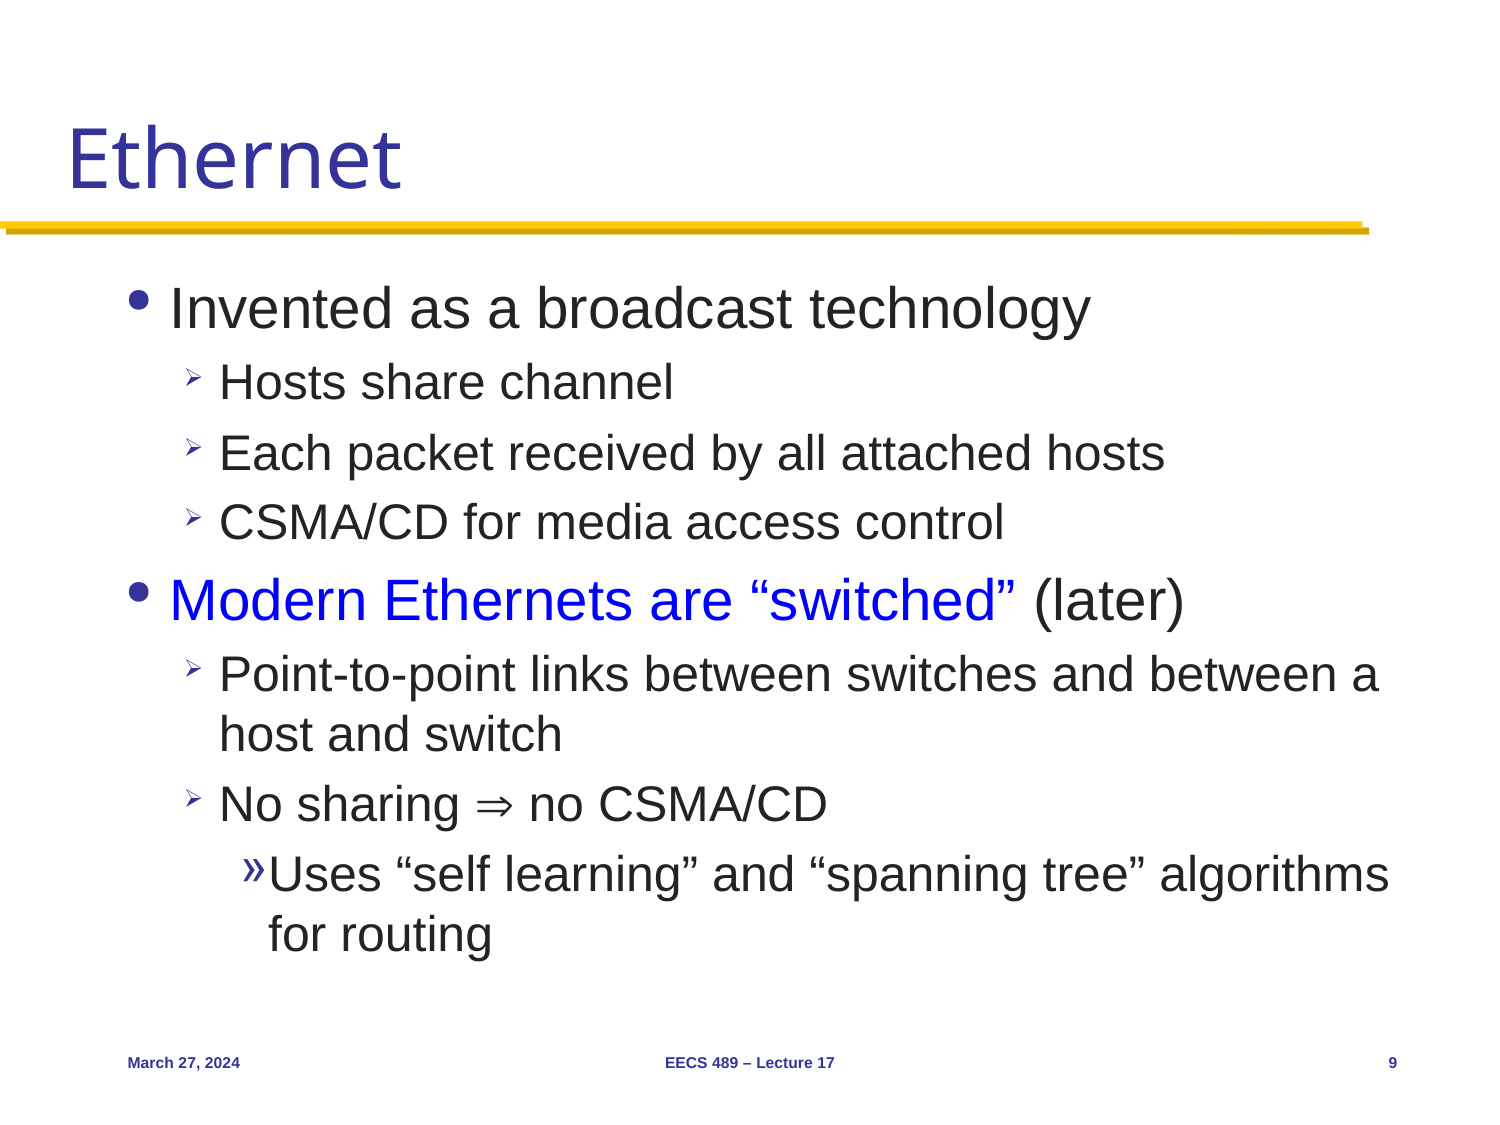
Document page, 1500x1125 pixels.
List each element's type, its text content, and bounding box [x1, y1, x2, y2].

title Ethernet [49, 24, 1451, 213]
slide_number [112, 1024, 426, 1101]
list Invented as a broadcast technology Hosts share channel Each packet received by all attached hosts CSMA/CD for media access control Modern Ethernets are “switched” (later) Point-to-point links between switches and between a host and switch No sharing  no CSMA/CD Uses “self learning” and “spanning tree” algorithms for routing [112, 262, 1413, 988]
footer EECS 489 – Lecture 17 [512, 1024, 988, 1101]
slide_number 9 [1312, 1024, 1413, 1101]
